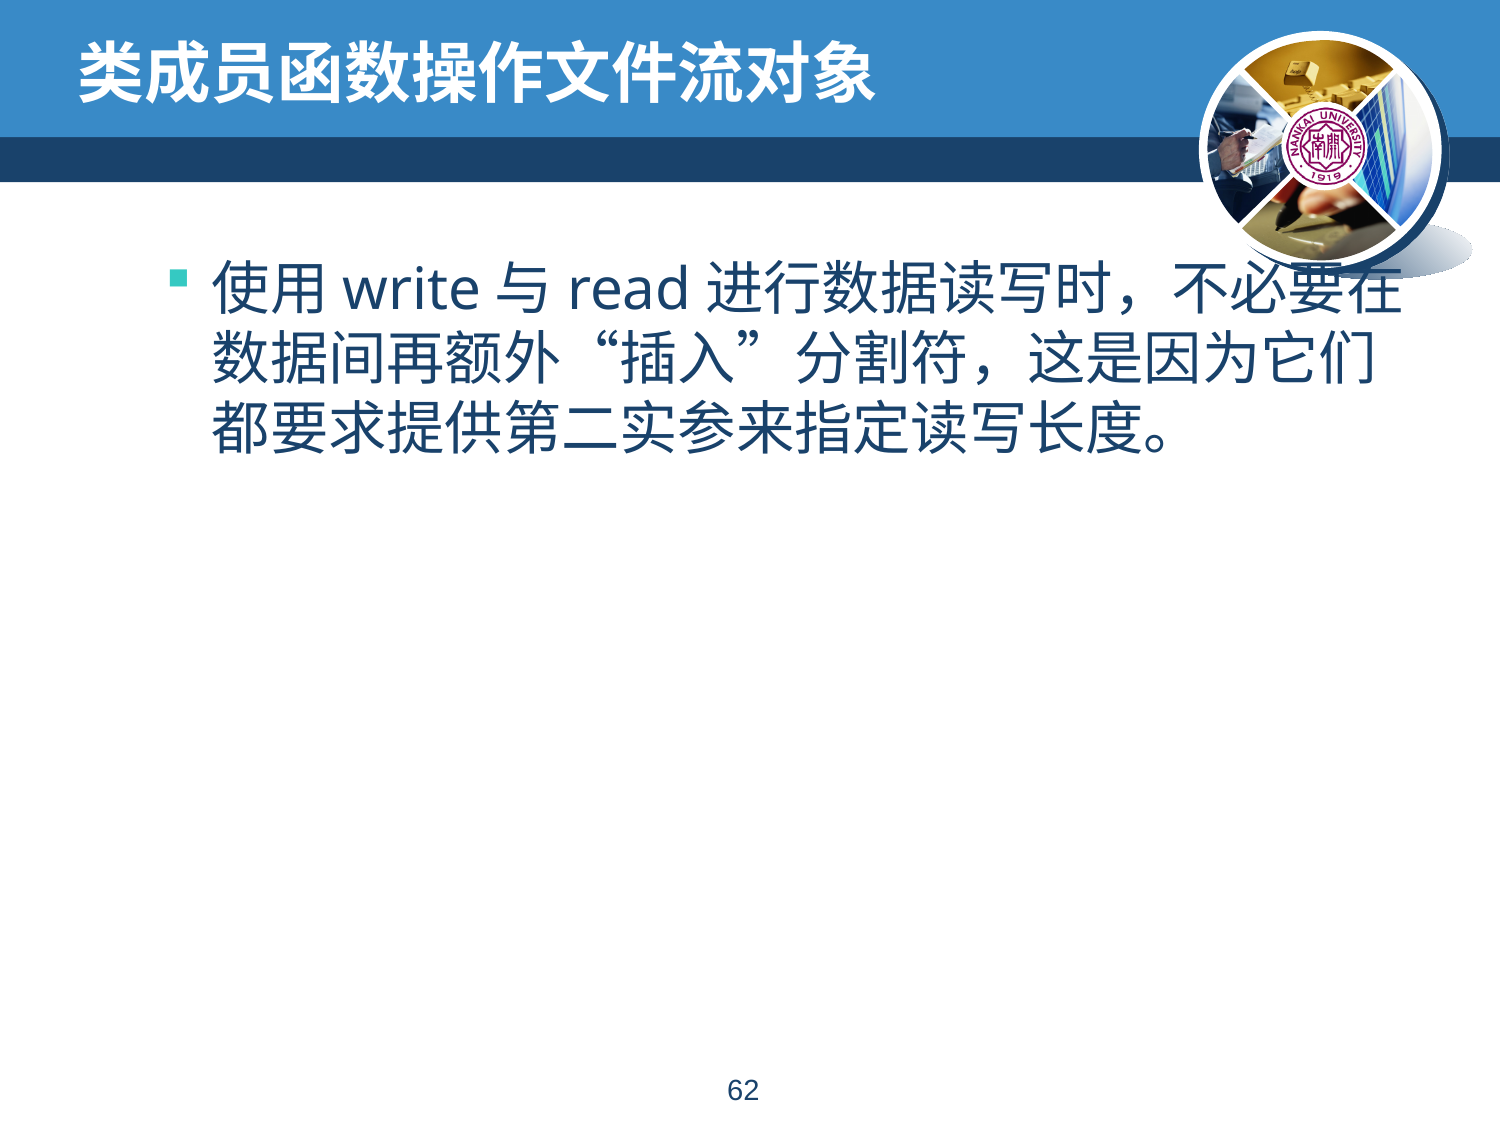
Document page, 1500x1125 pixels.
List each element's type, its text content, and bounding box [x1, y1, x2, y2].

slide_number 61 [607, 1063, 879, 1112]
picture [1207, 40, 1433, 243]
title 类成员函数操作文件流对象 [62, 24, 1275, 118]
list 使用write与read进行数据读写时，不必要在数据间再额外“插入”分割符，这是因为它们都要求提供第二实参来指定读写长度。 [75, 243, 1425, 1065]
